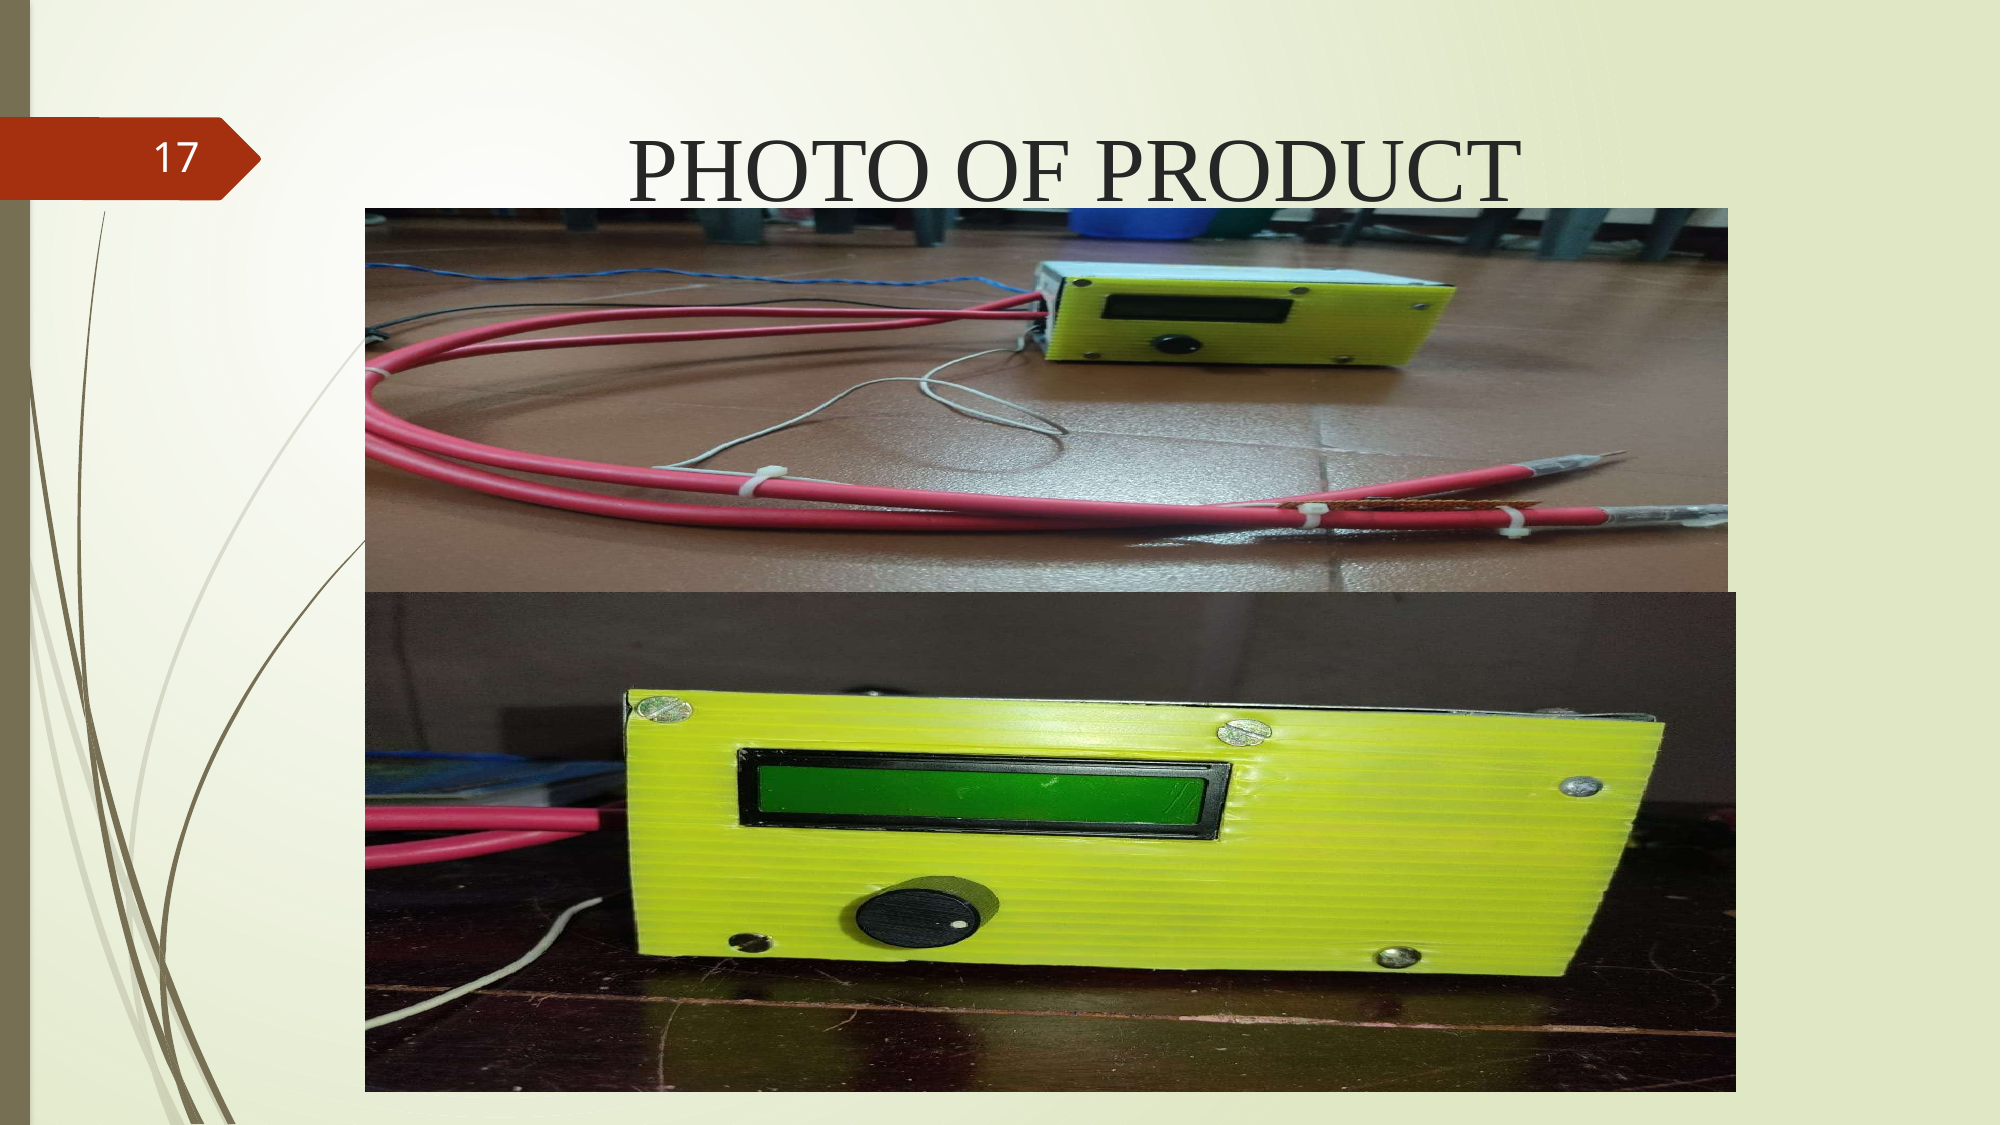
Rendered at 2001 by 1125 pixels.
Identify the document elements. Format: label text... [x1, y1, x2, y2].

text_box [365, 208, 1736, 1092]
slide_number 17 [87, 129, 216, 190]
title PHOTO OF PRODUCT [425, 102, 1888, 313]
